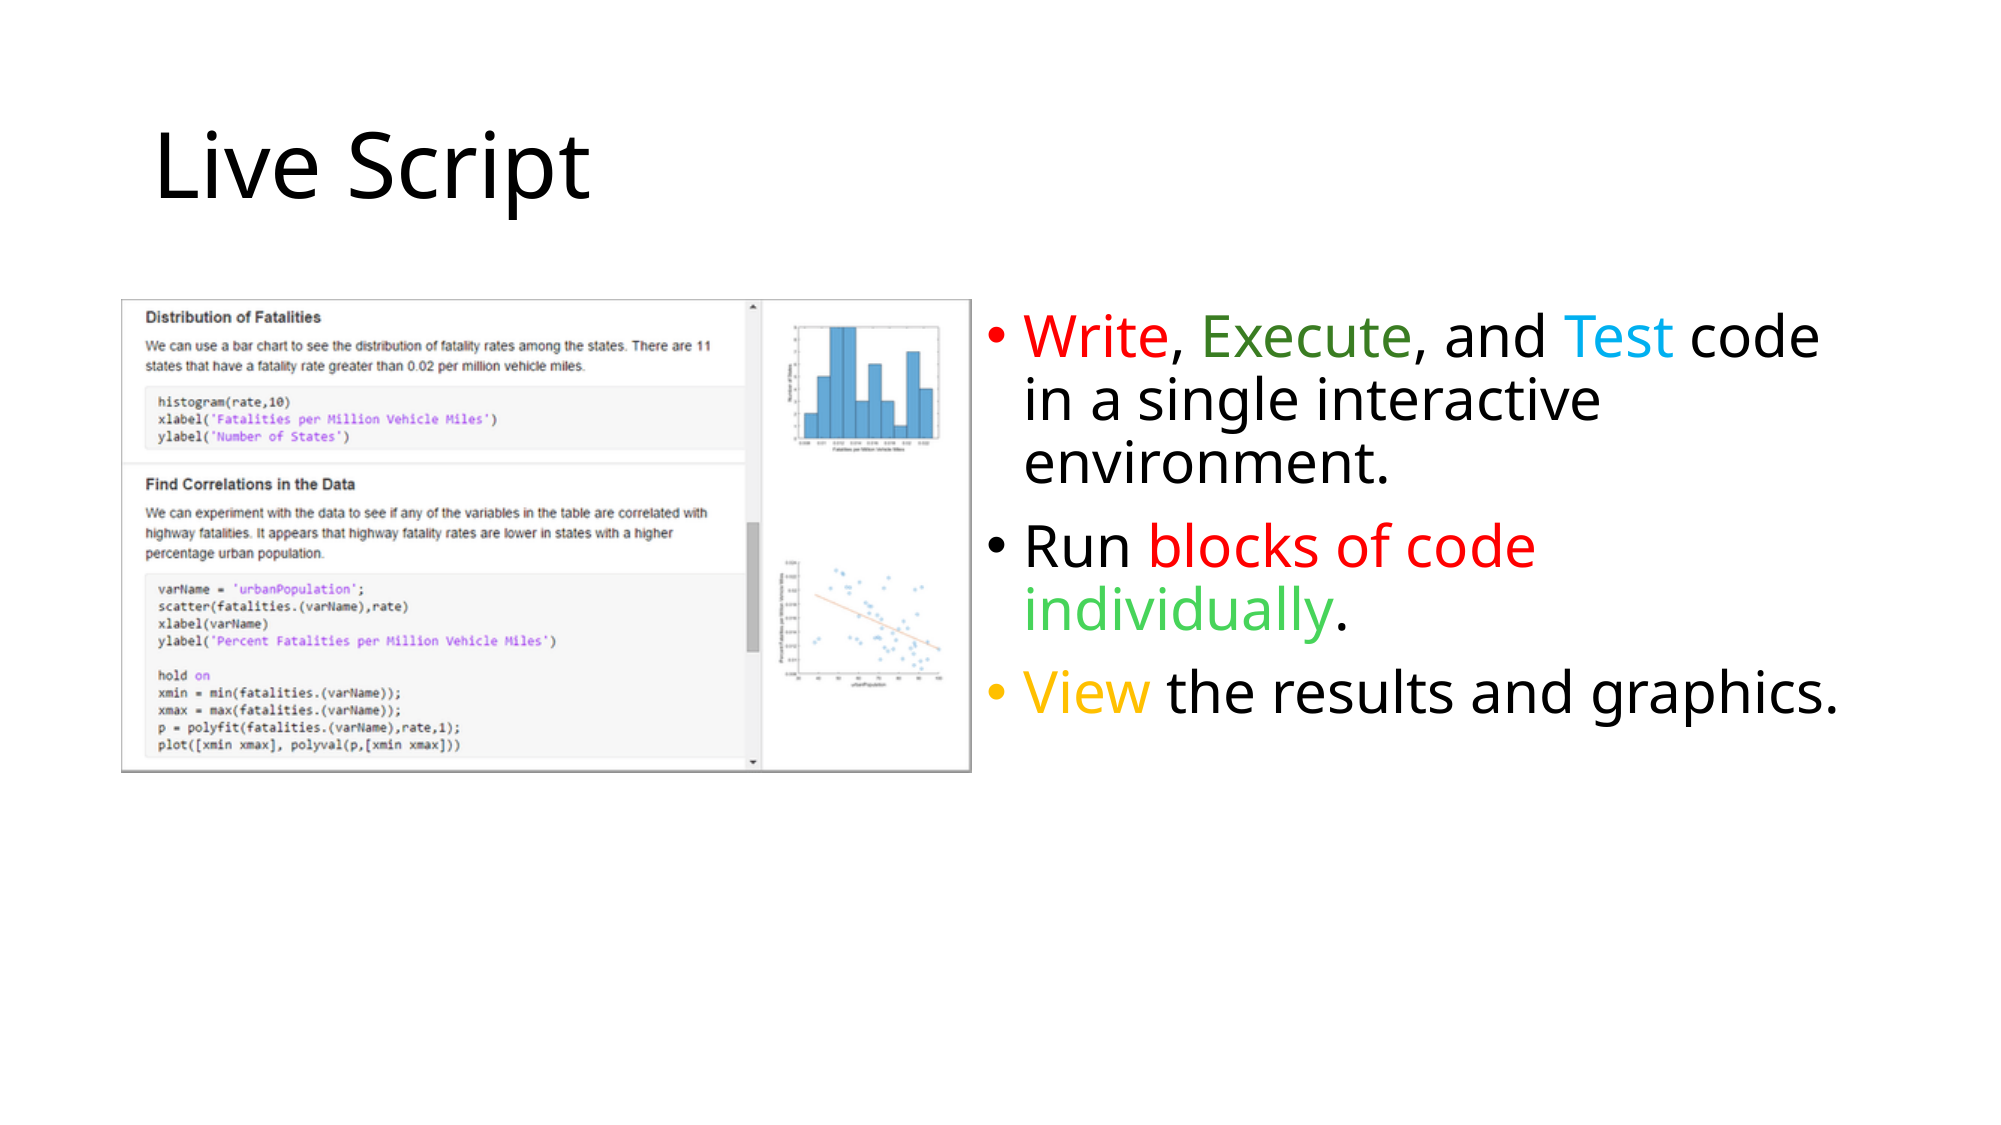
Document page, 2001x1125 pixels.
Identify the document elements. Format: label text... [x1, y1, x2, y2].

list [120, 298, 972, 773]
title Live Script [137, 59, 1863, 278]
list Write, Execute, and Test code in a single interactive environment. Run blocks of code individually. View the results and graphics. [971, 299, 1863, 1014]
